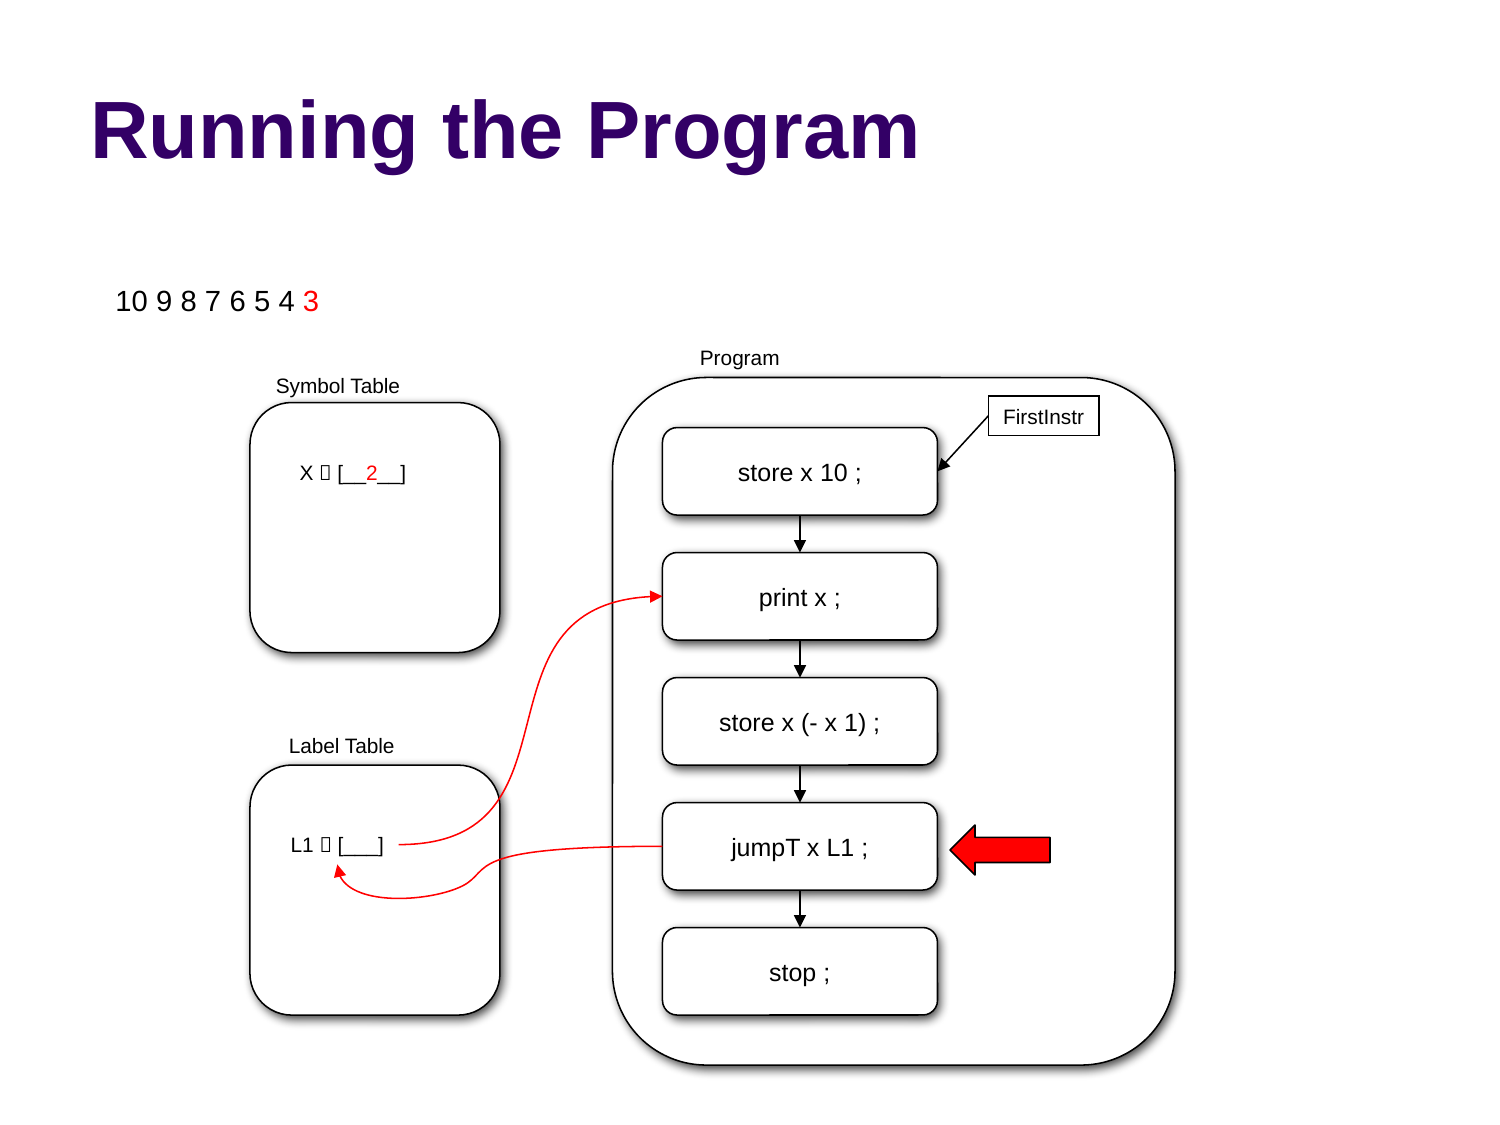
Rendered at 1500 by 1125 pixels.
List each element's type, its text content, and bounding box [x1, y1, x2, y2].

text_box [249, 337, 1176, 1066]
text_box 10 9 8 7 6 5 4 3 [100, 274, 335, 325]
title Running the Program [75, 20, 1313, 233]
